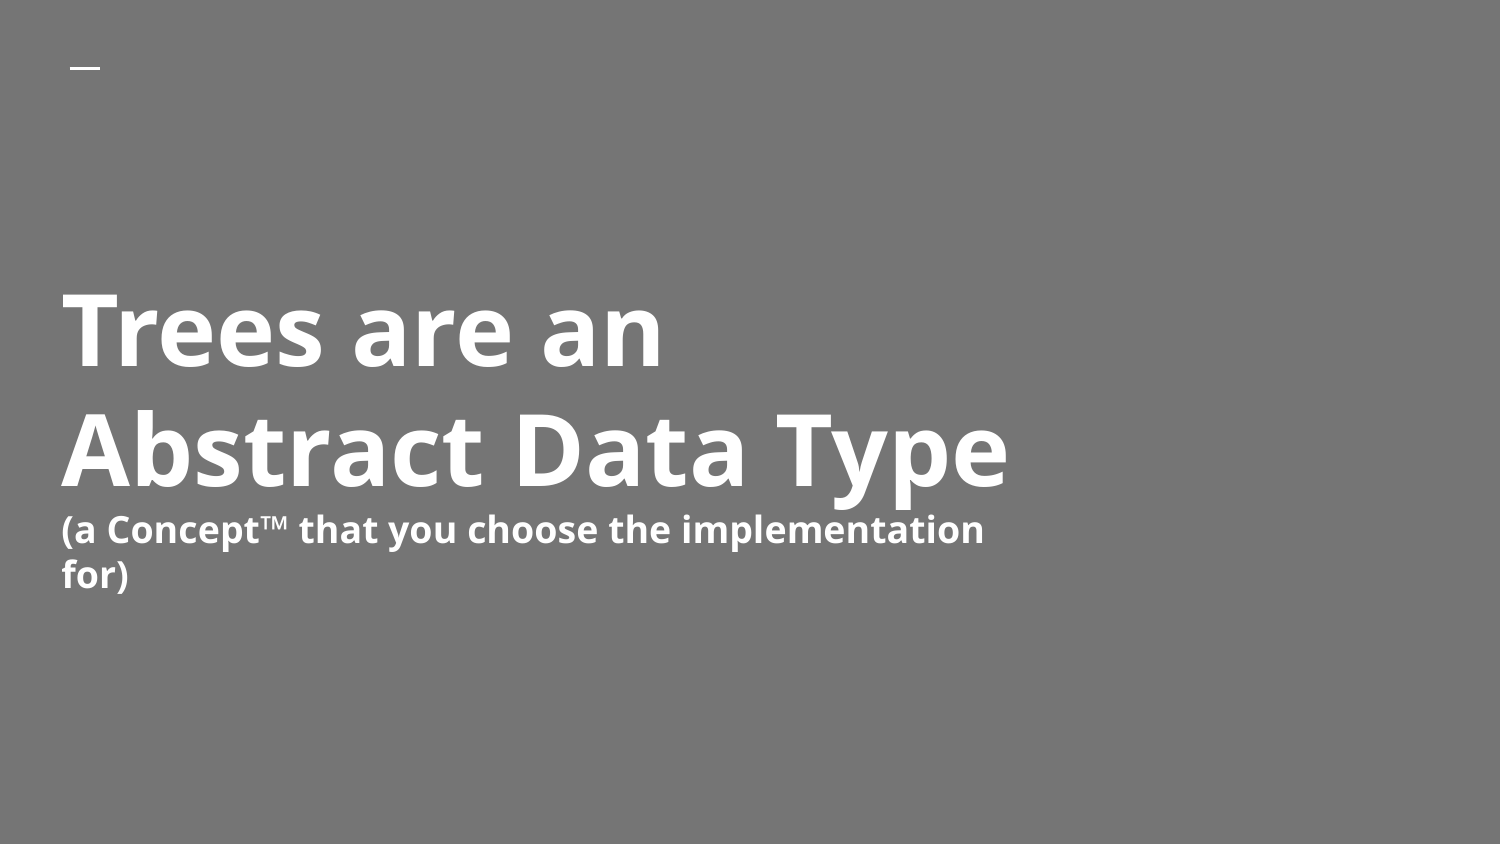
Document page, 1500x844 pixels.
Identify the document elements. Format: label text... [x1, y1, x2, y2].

title Trees are an Abstract Data Type (a Concept™ that you choose the implementation for) [46, 116, 1071, 746]
